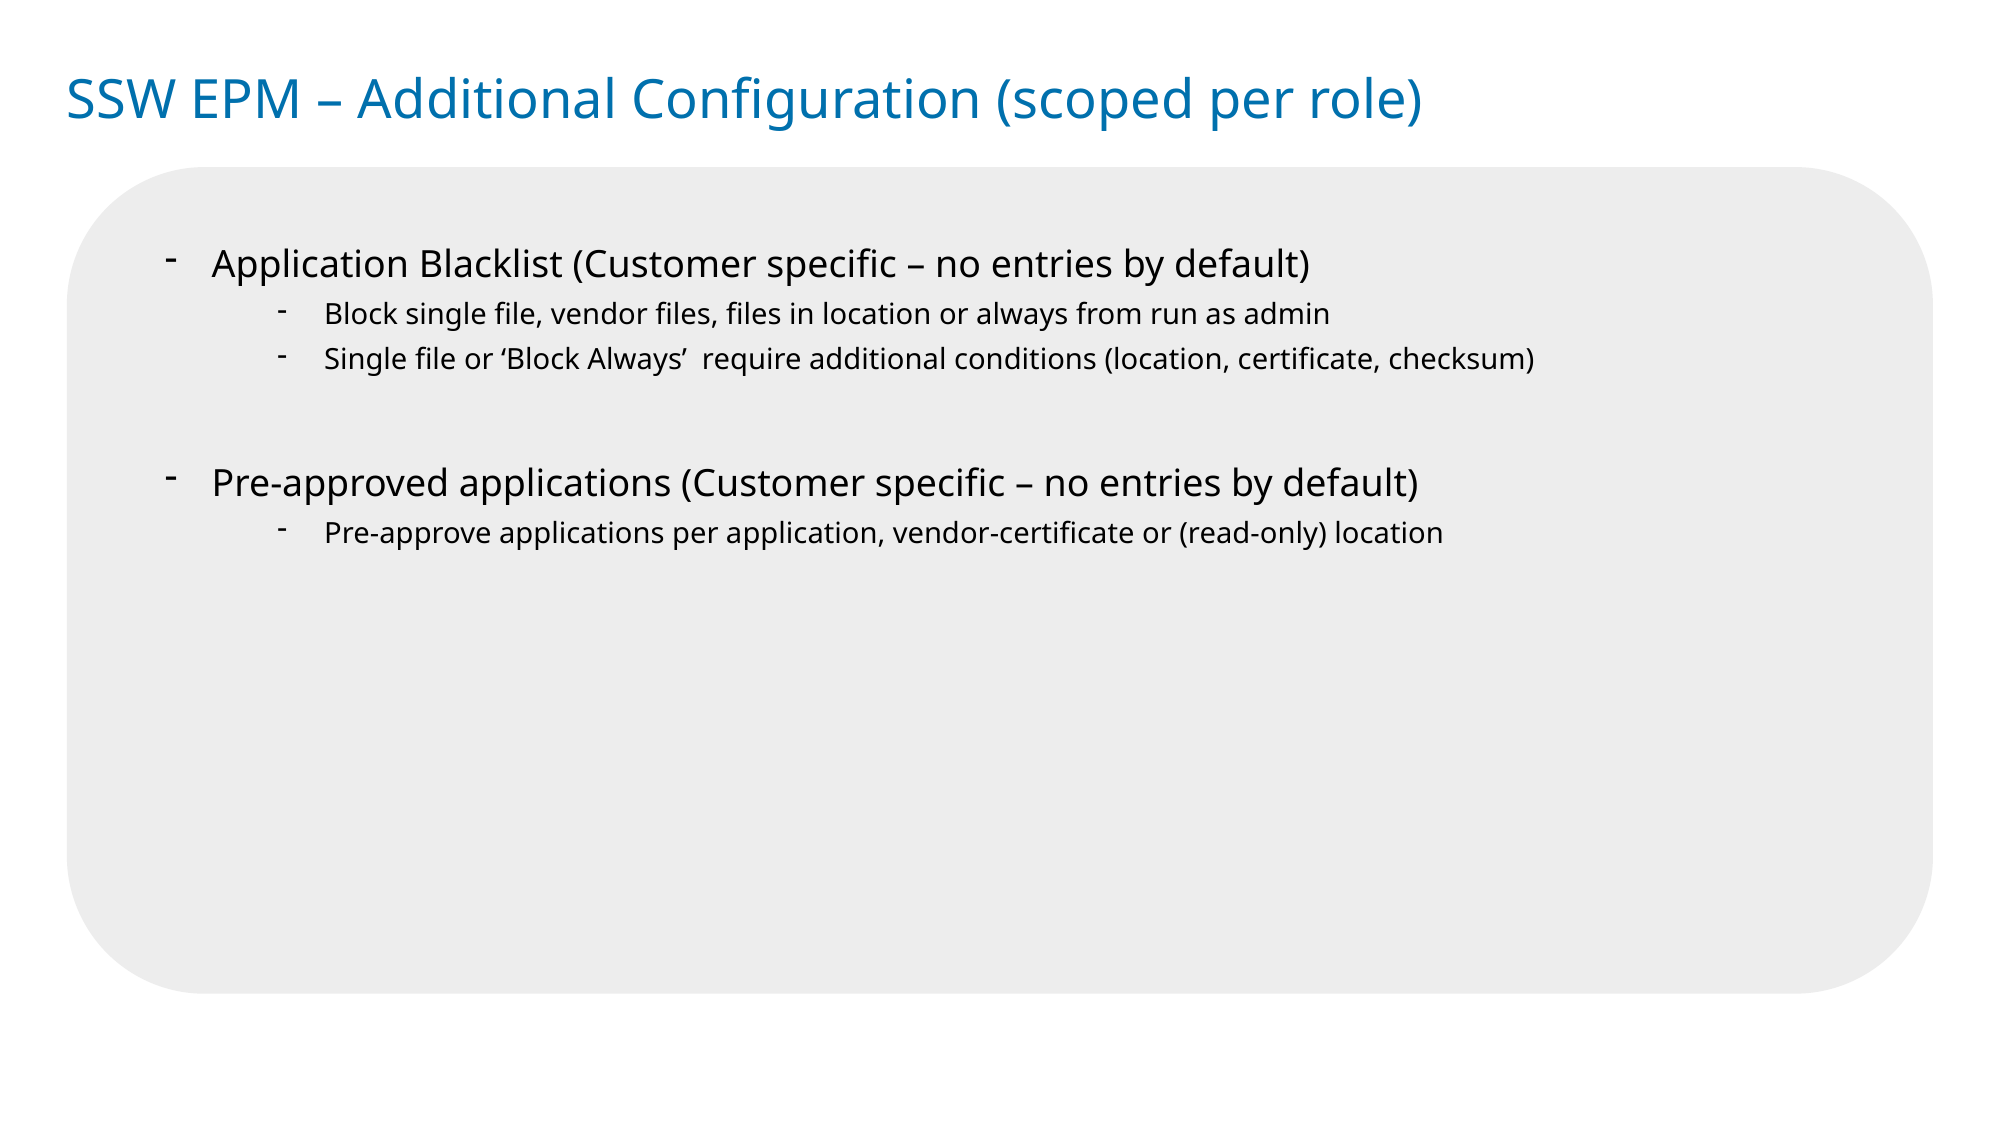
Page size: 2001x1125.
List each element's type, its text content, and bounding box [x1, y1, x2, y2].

title SSW EPM – Additional Configuration (scoped per role) [66, 66, 1850, 208]
list Application Blacklist (Customer specific – no entries by default) Block single file, vendor files, files in location or always from run as admin Single file or ‘Block Always’ require additional conditions (location, certificate, checksum) Pre-approved applications (Customer specific – no entries by default) Pre-approve applications per application, vendor-certificate or (read-only) location [150, 231, 1933, 1059]
text_box [65, 177, 1913, 984]
